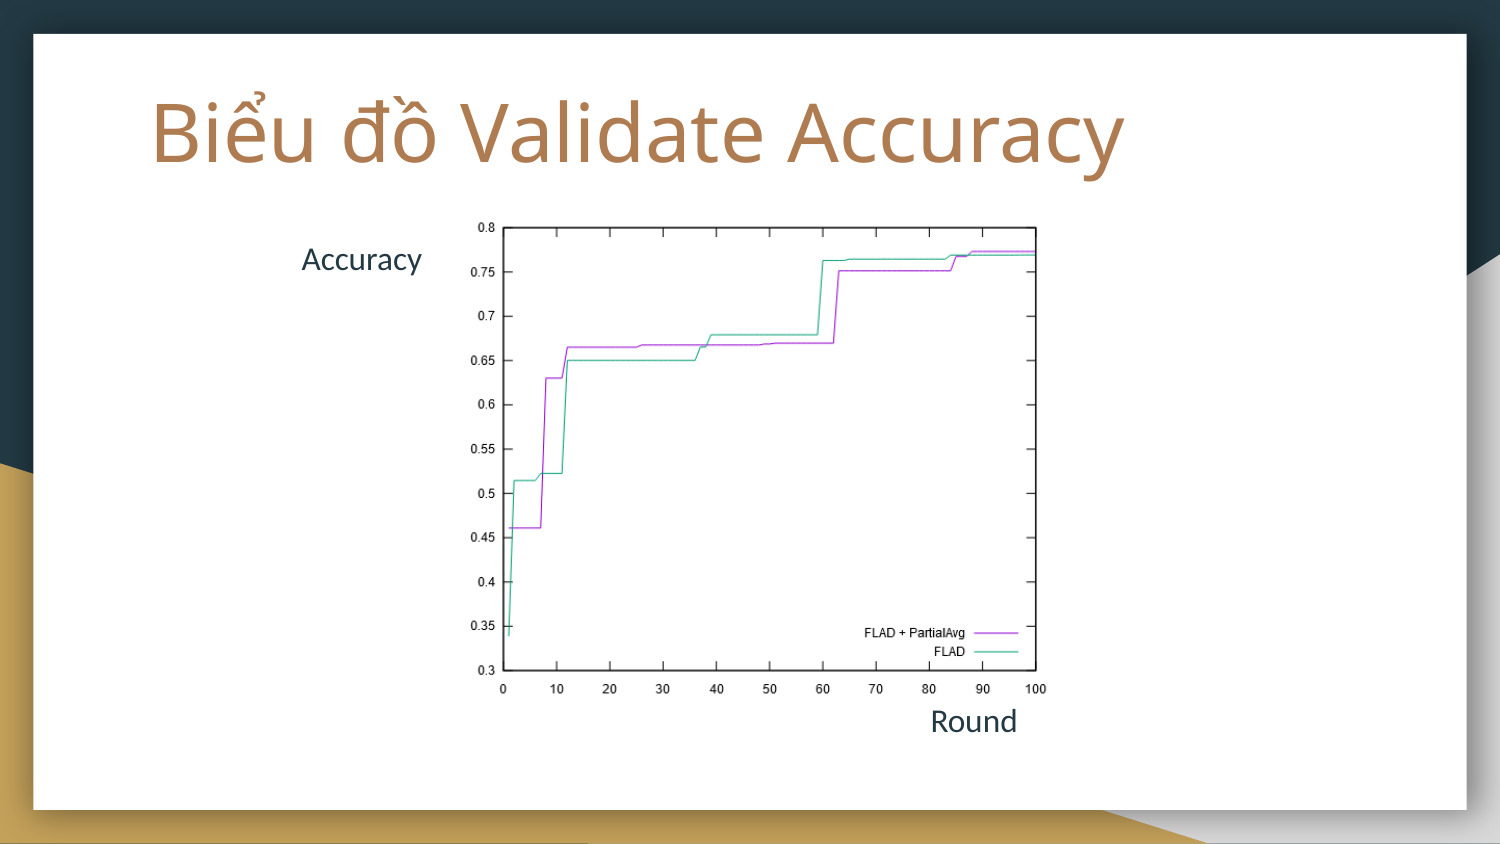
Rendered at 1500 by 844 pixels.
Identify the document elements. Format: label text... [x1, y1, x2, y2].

title Biểu đồ Validate Accuracy [134, 65, 1366, 223]
text_box Round [915, 684, 1317, 755]
picture [438, 209, 1062, 708]
text_box Accuracy [286, 222, 433, 293]
